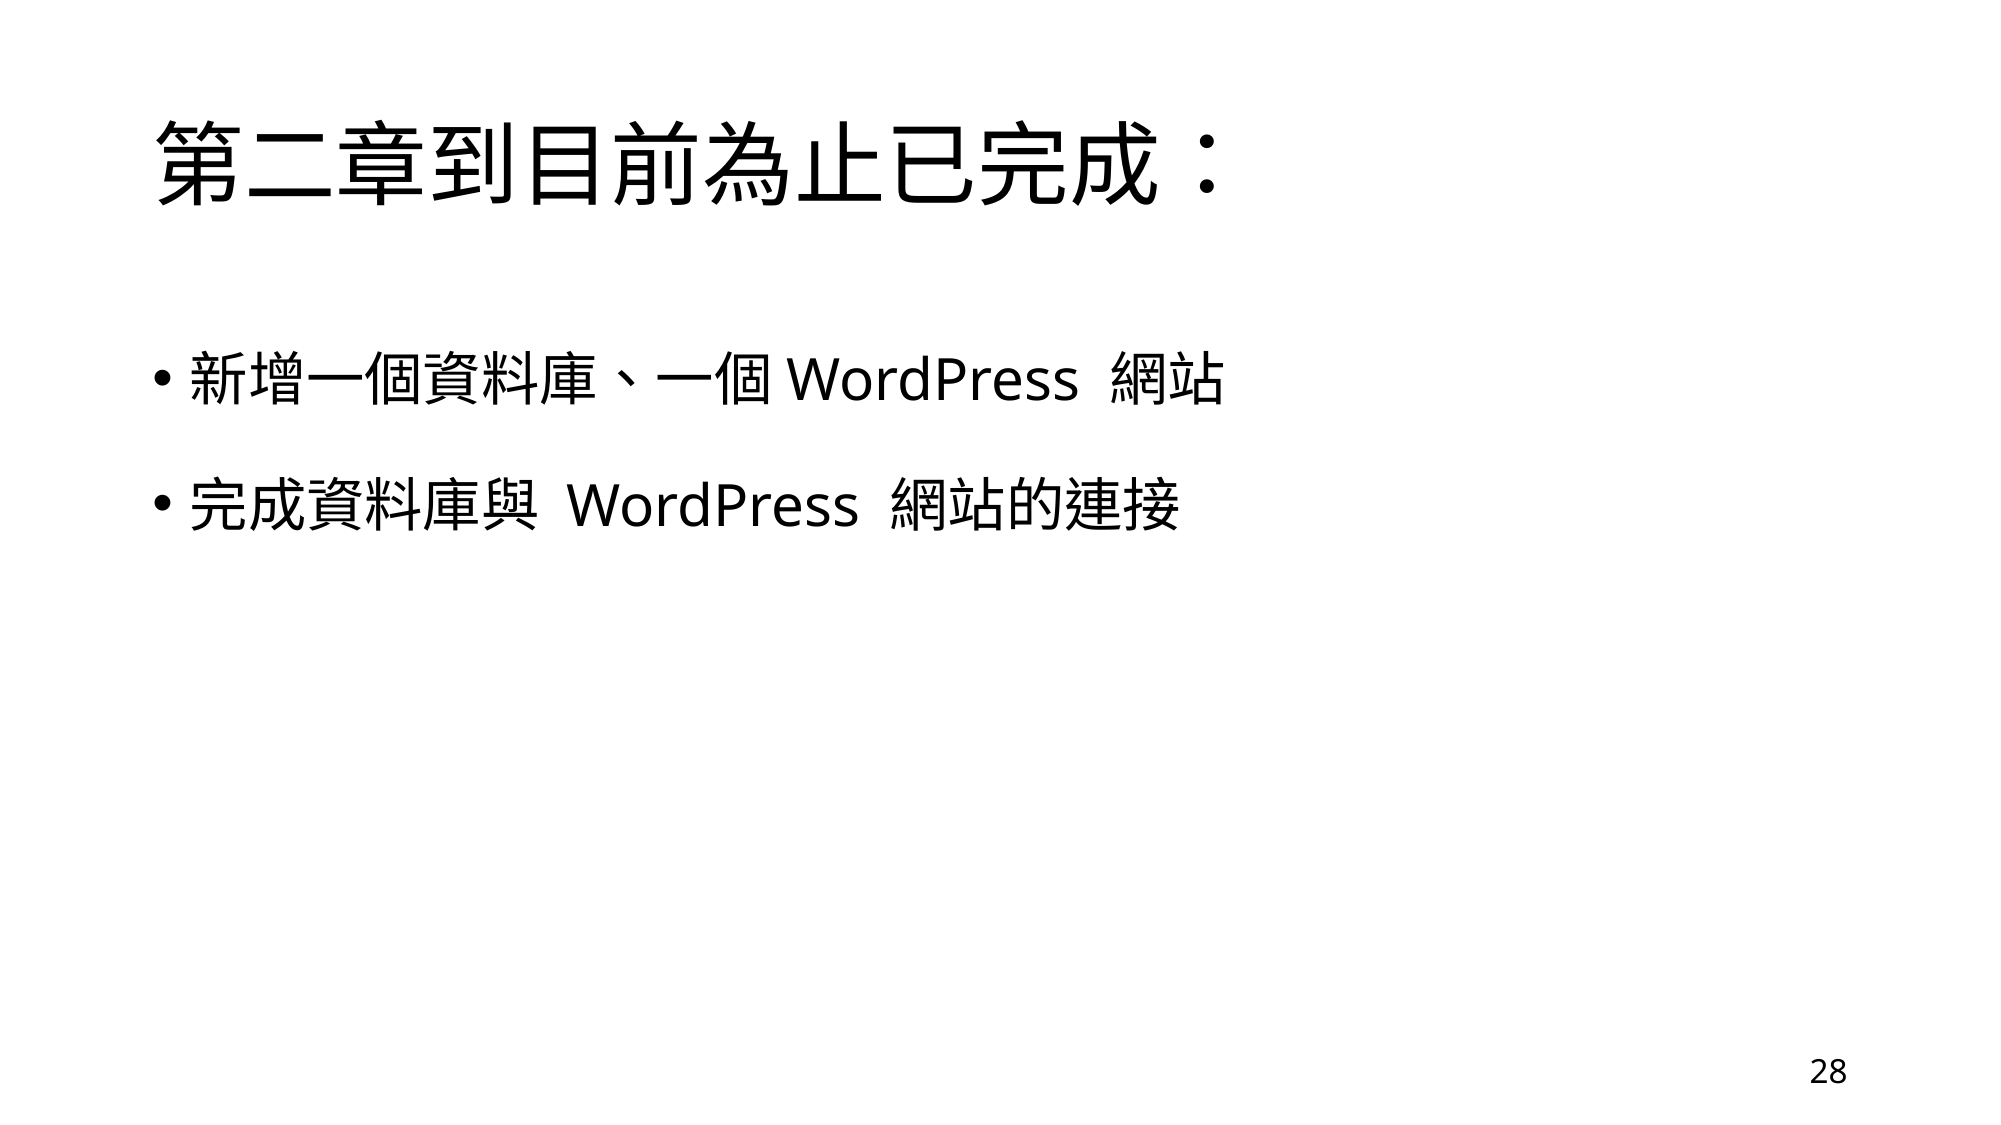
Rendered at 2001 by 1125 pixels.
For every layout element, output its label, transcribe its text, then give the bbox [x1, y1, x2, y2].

list 新增一個資料庫、一個WordPress 網站 完成資料庫與 WordPress 網站的連接 [137, 299, 1863, 1014]
title 第二章到目前為止已完成： [137, 59, 1863, 278]
slide_number 28 [1412, 1042, 1863, 1103]
